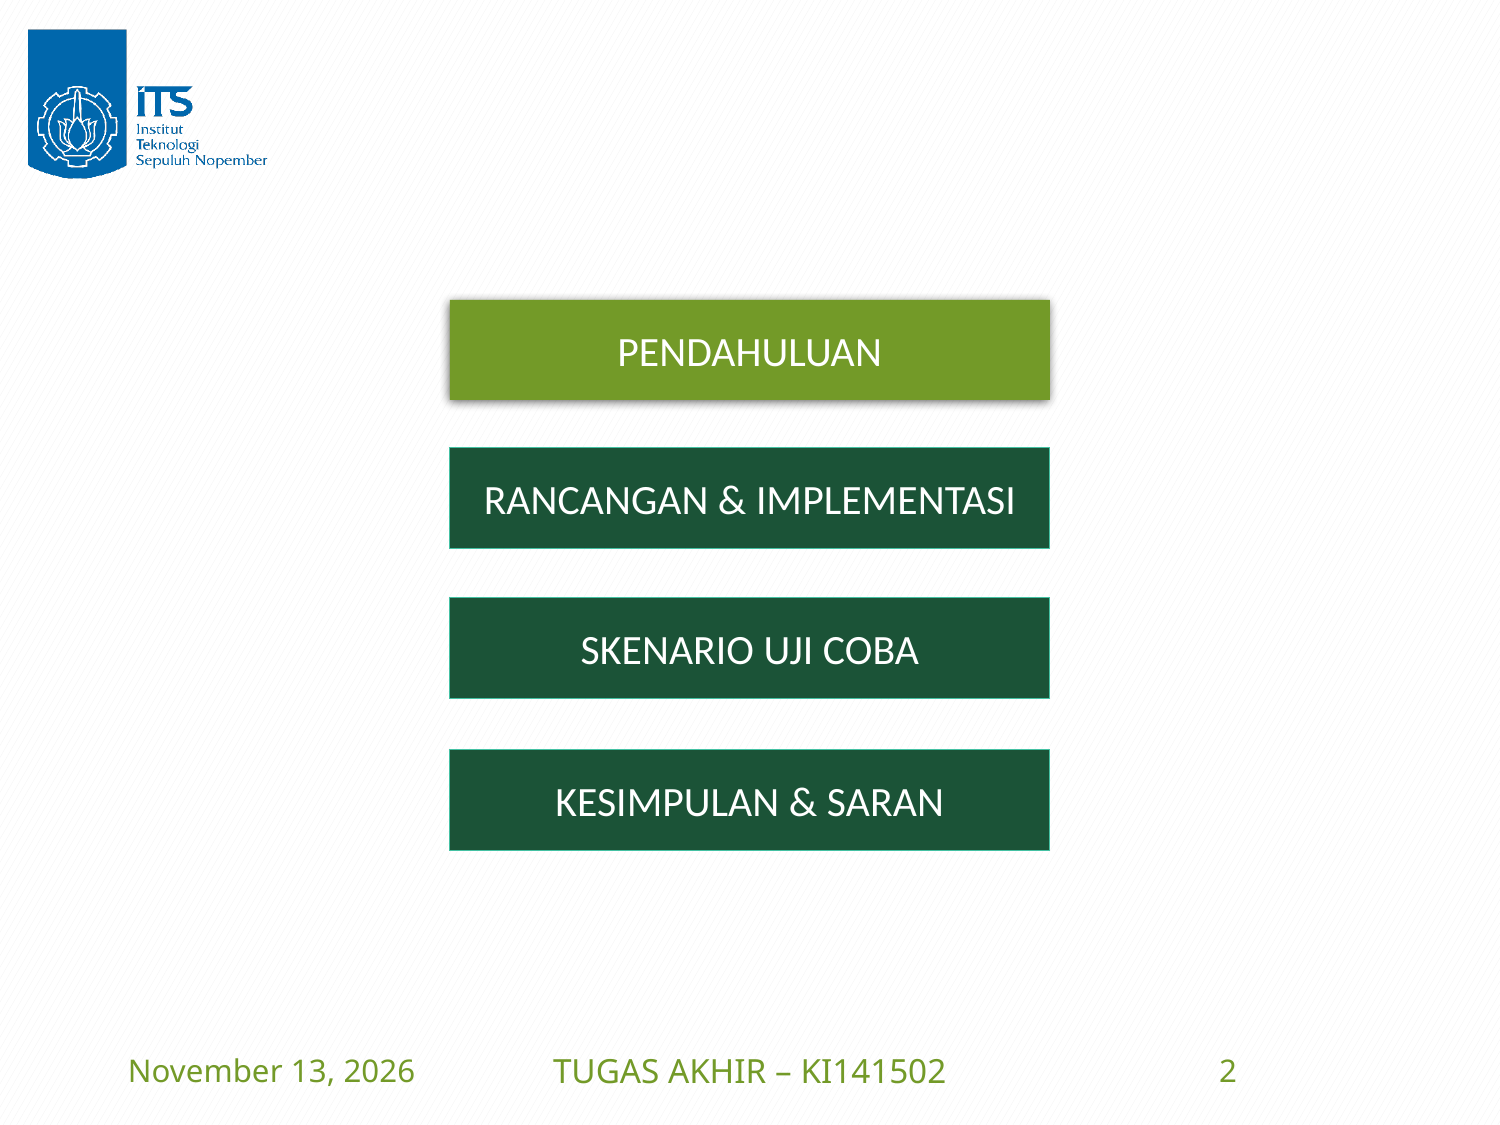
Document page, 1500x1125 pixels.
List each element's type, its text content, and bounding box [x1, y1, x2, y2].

picture [19, 21, 274, 187]
text_box KESIMPULAN & SARAN [449, 749, 1050, 851]
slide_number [103, 1042, 441, 1103]
text_box SKENARIO UJI COBA [449, 597, 1050, 699]
slide_number 2 [1059, 1042, 1397, 1103]
text_box RANCANGAN & IMPLEMENTASI [449, 447, 1050, 549]
footer TUGAS AKHIR – KI141502 [496, 1042, 1004, 1103]
text_box PENDAHULUAN [449, 299, 1050, 400]
